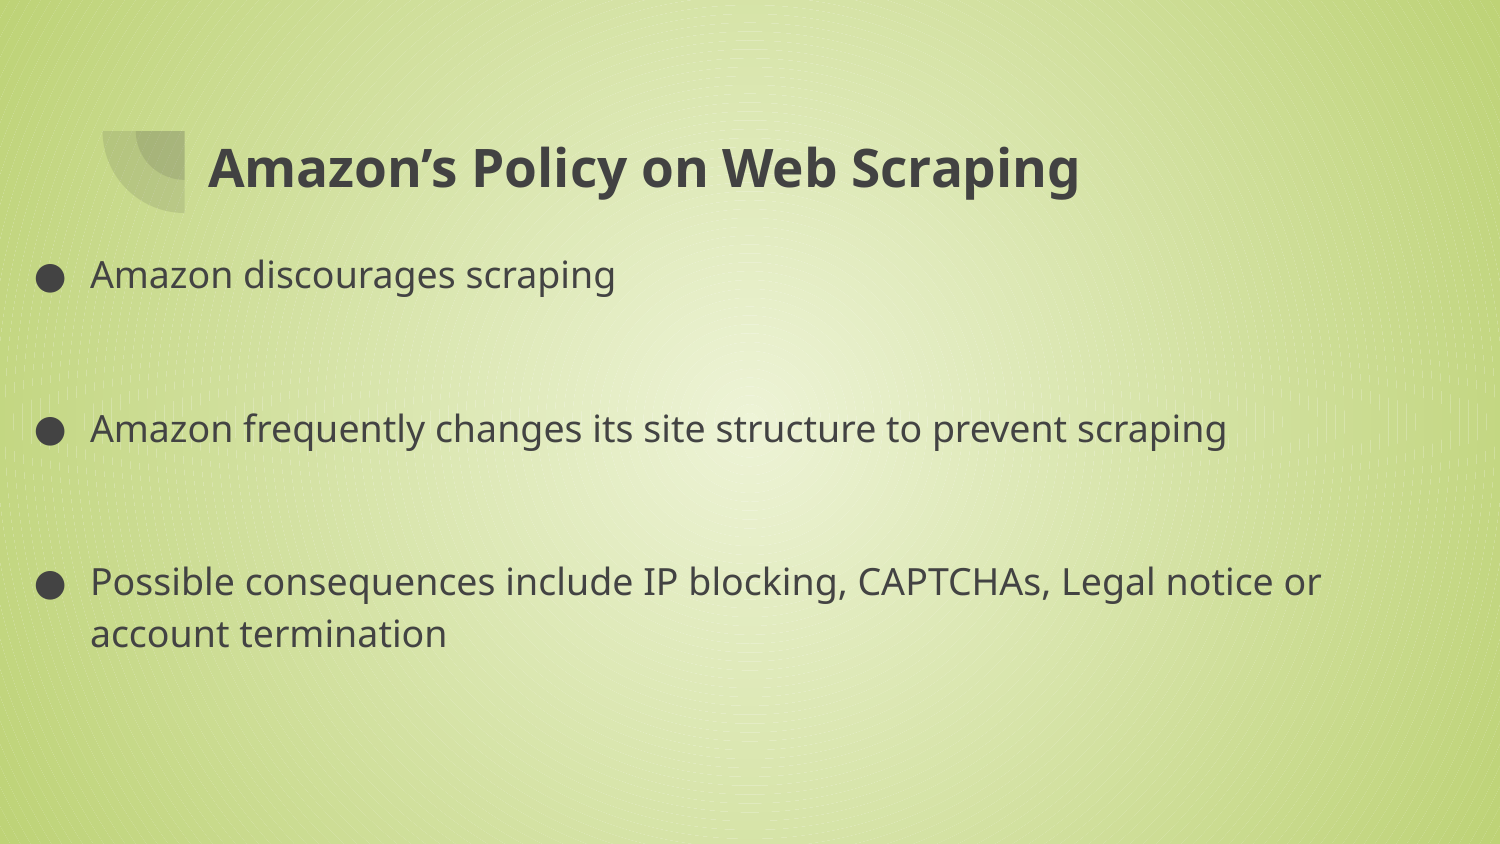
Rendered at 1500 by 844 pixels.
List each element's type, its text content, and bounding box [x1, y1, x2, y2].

list Amazon discourages scraping Amazon frequently changes its site structure to prevent scraping Possible consequences include IP blocking, CAPTCHAs, Legal notice or account termination [0, 229, 1398, 812]
title Amazon’s Policy on Web Scraping [193, 119, 1500, 214]
